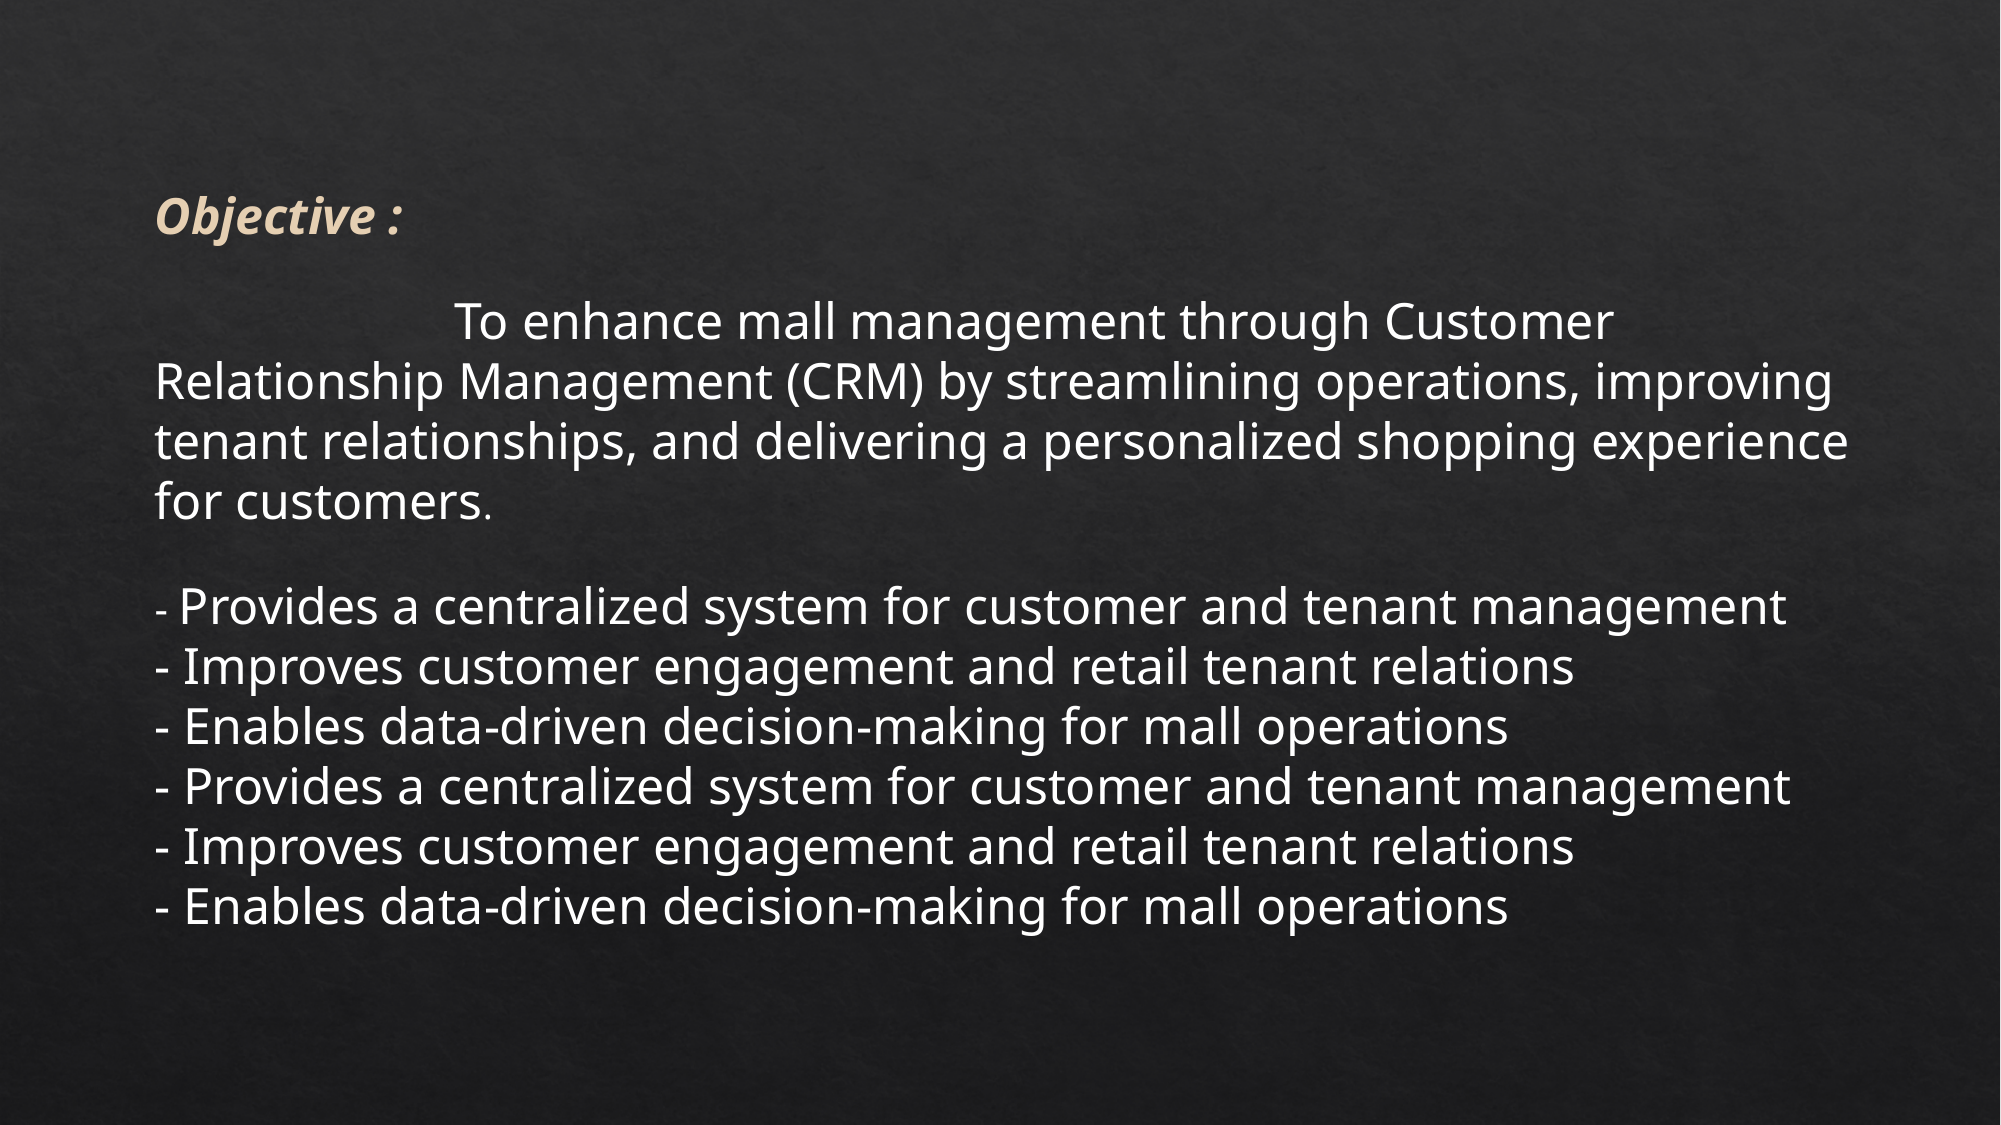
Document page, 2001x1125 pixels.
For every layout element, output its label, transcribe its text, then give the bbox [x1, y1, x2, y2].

text_box Objective : To enhance mall management through Customer Relationship Management (CRM) by streamlining operations, improving tenant relationships, and delivering a personalized shopping experience for customers. - Provides a centralized system for customer and tenant management - Improves customer engagement and retail tenant relations - Enables data-driven decision-making for mall operations - Provides a centralized system for customer and tenant management - Improves customer engagement and retail tenant relations - Enables data-driven decision-making for mall operations [139, 176, 1890, 987]
